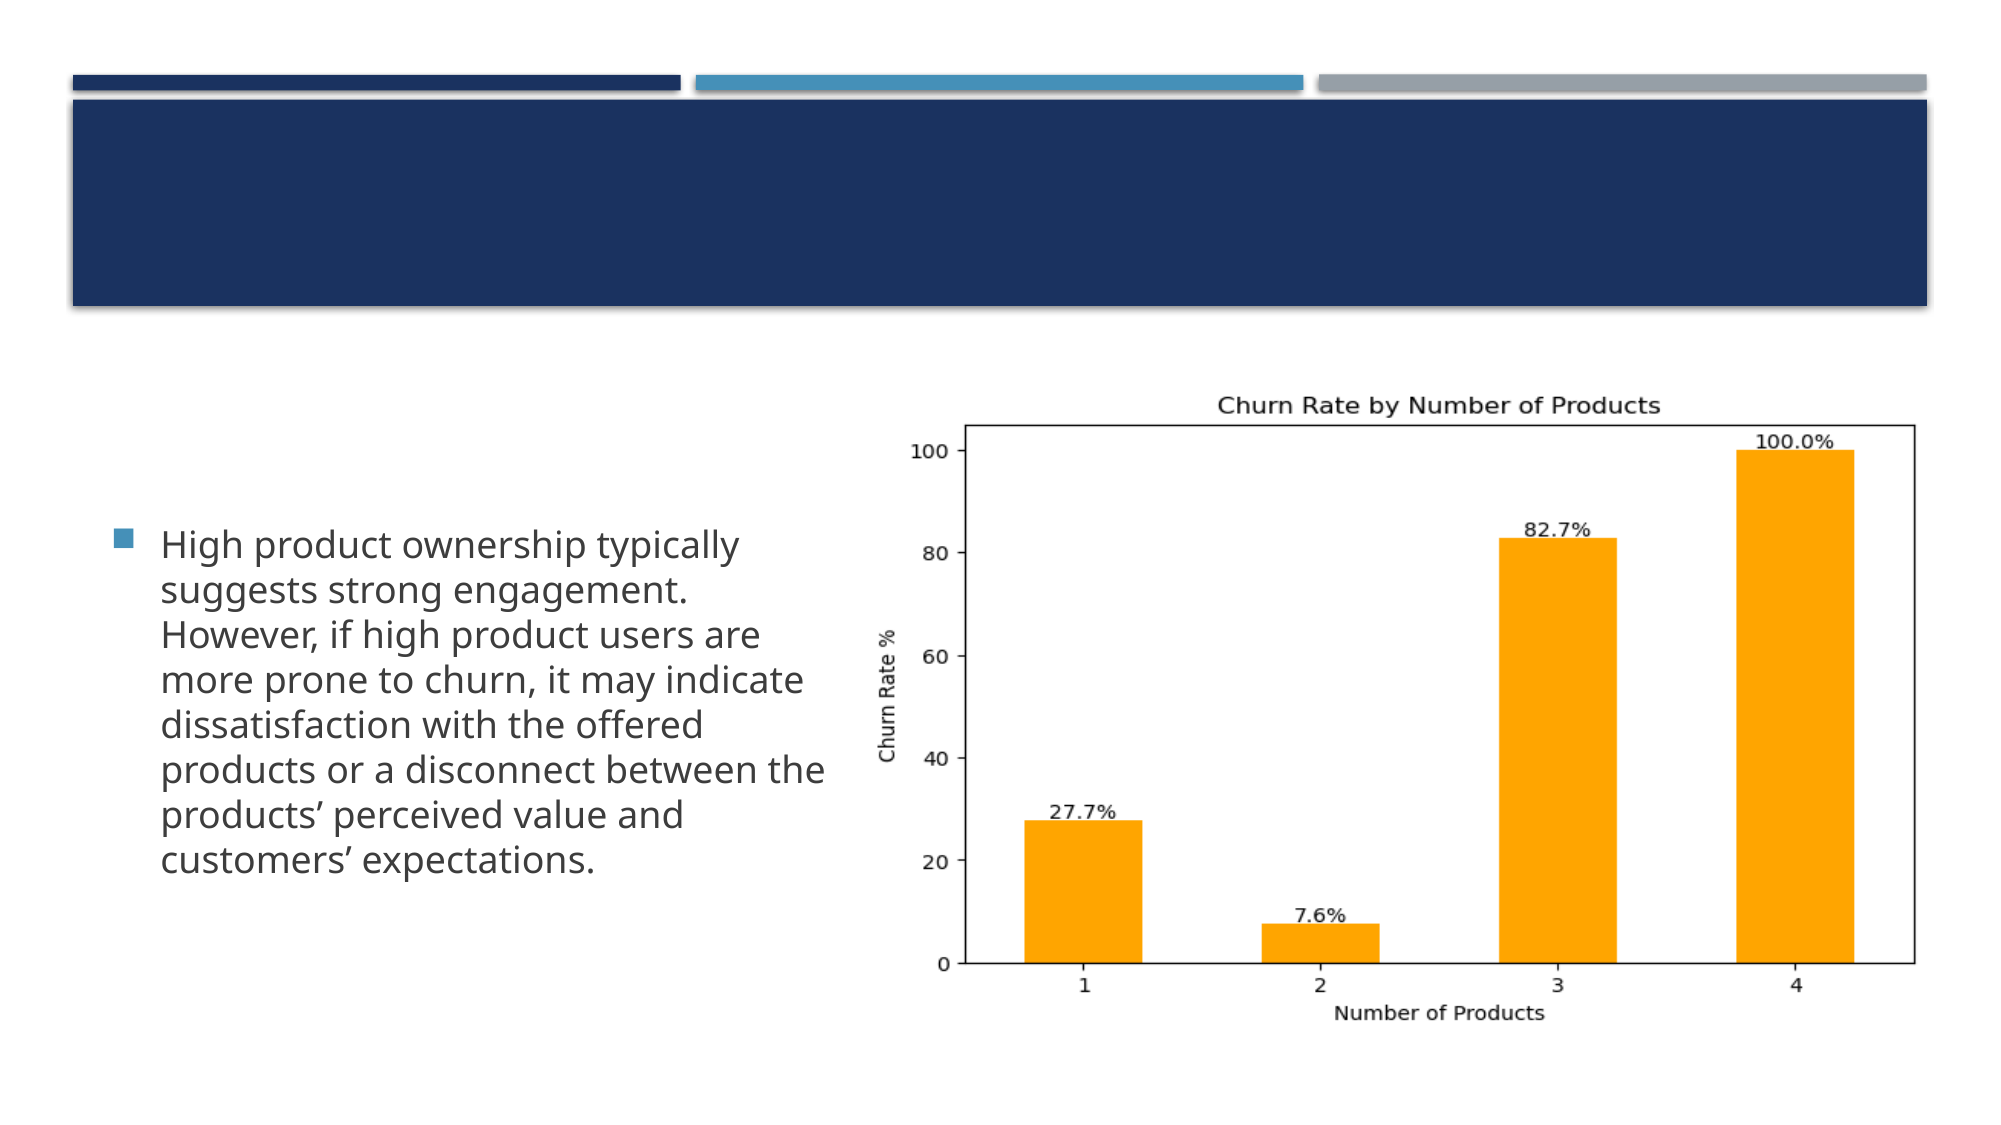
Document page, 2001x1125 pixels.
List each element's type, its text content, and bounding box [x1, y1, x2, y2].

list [863, 382, 1928, 1037]
list High product ownership typically suggests strong engagement. However, if high product users are more prone to churn, it may indicate dissatisfaction with the offered products or a disconnect between the products’ perceived value and customers’ expectations. [95, 365, 865, 1037]
